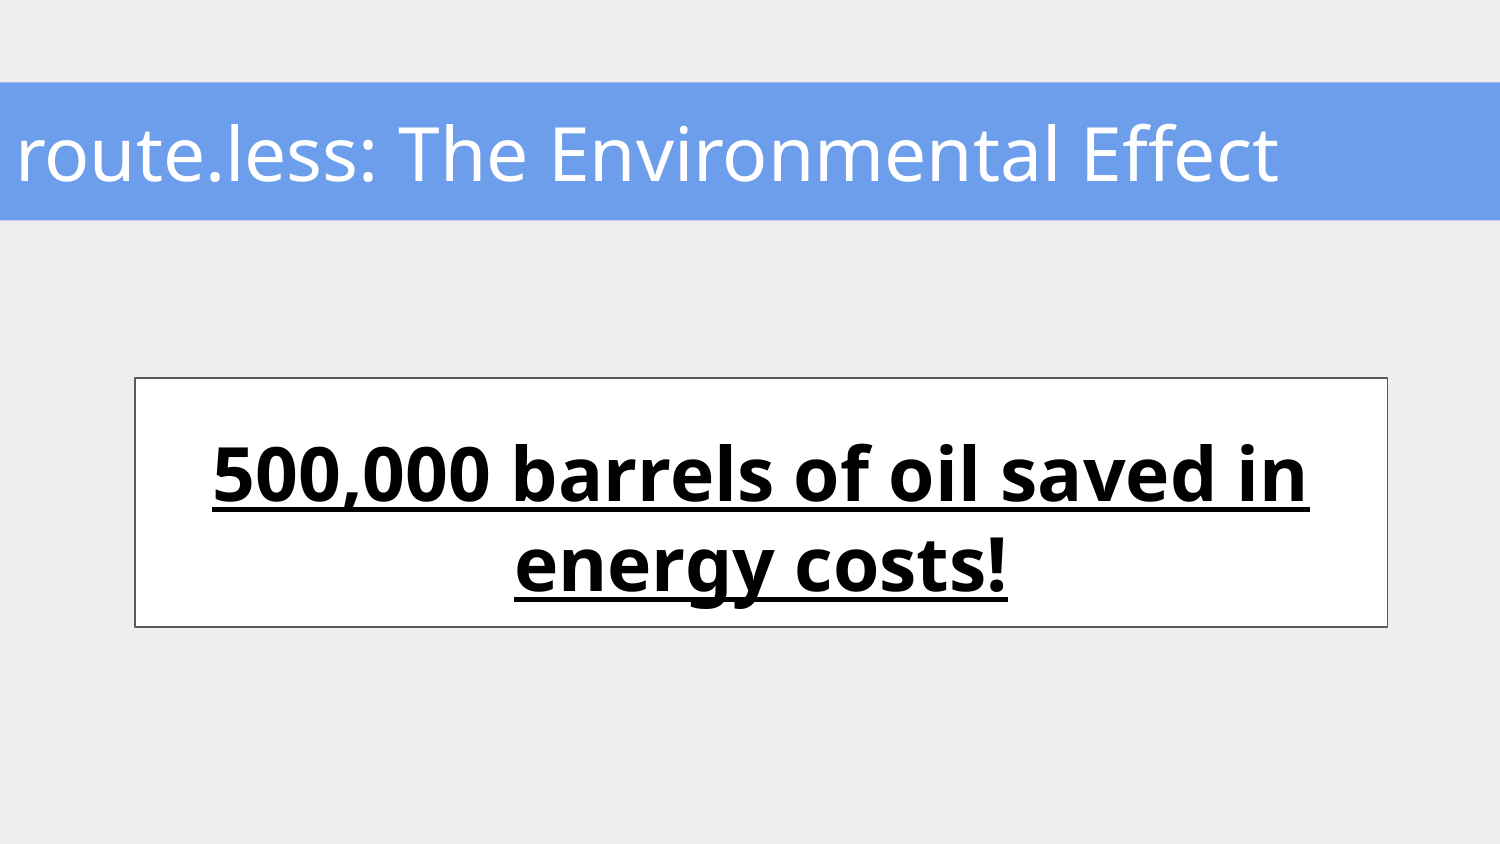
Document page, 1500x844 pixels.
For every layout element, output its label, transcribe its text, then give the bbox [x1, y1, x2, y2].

title route.less: The Environmental Effect [0, 82, 1500, 221]
text_box [134, 622, 1388, 627]
text_box 500,000 barrels of oil saved in energy costs! [134, 411, 1388, 622]
text_box [134, 377, 1388, 411]
